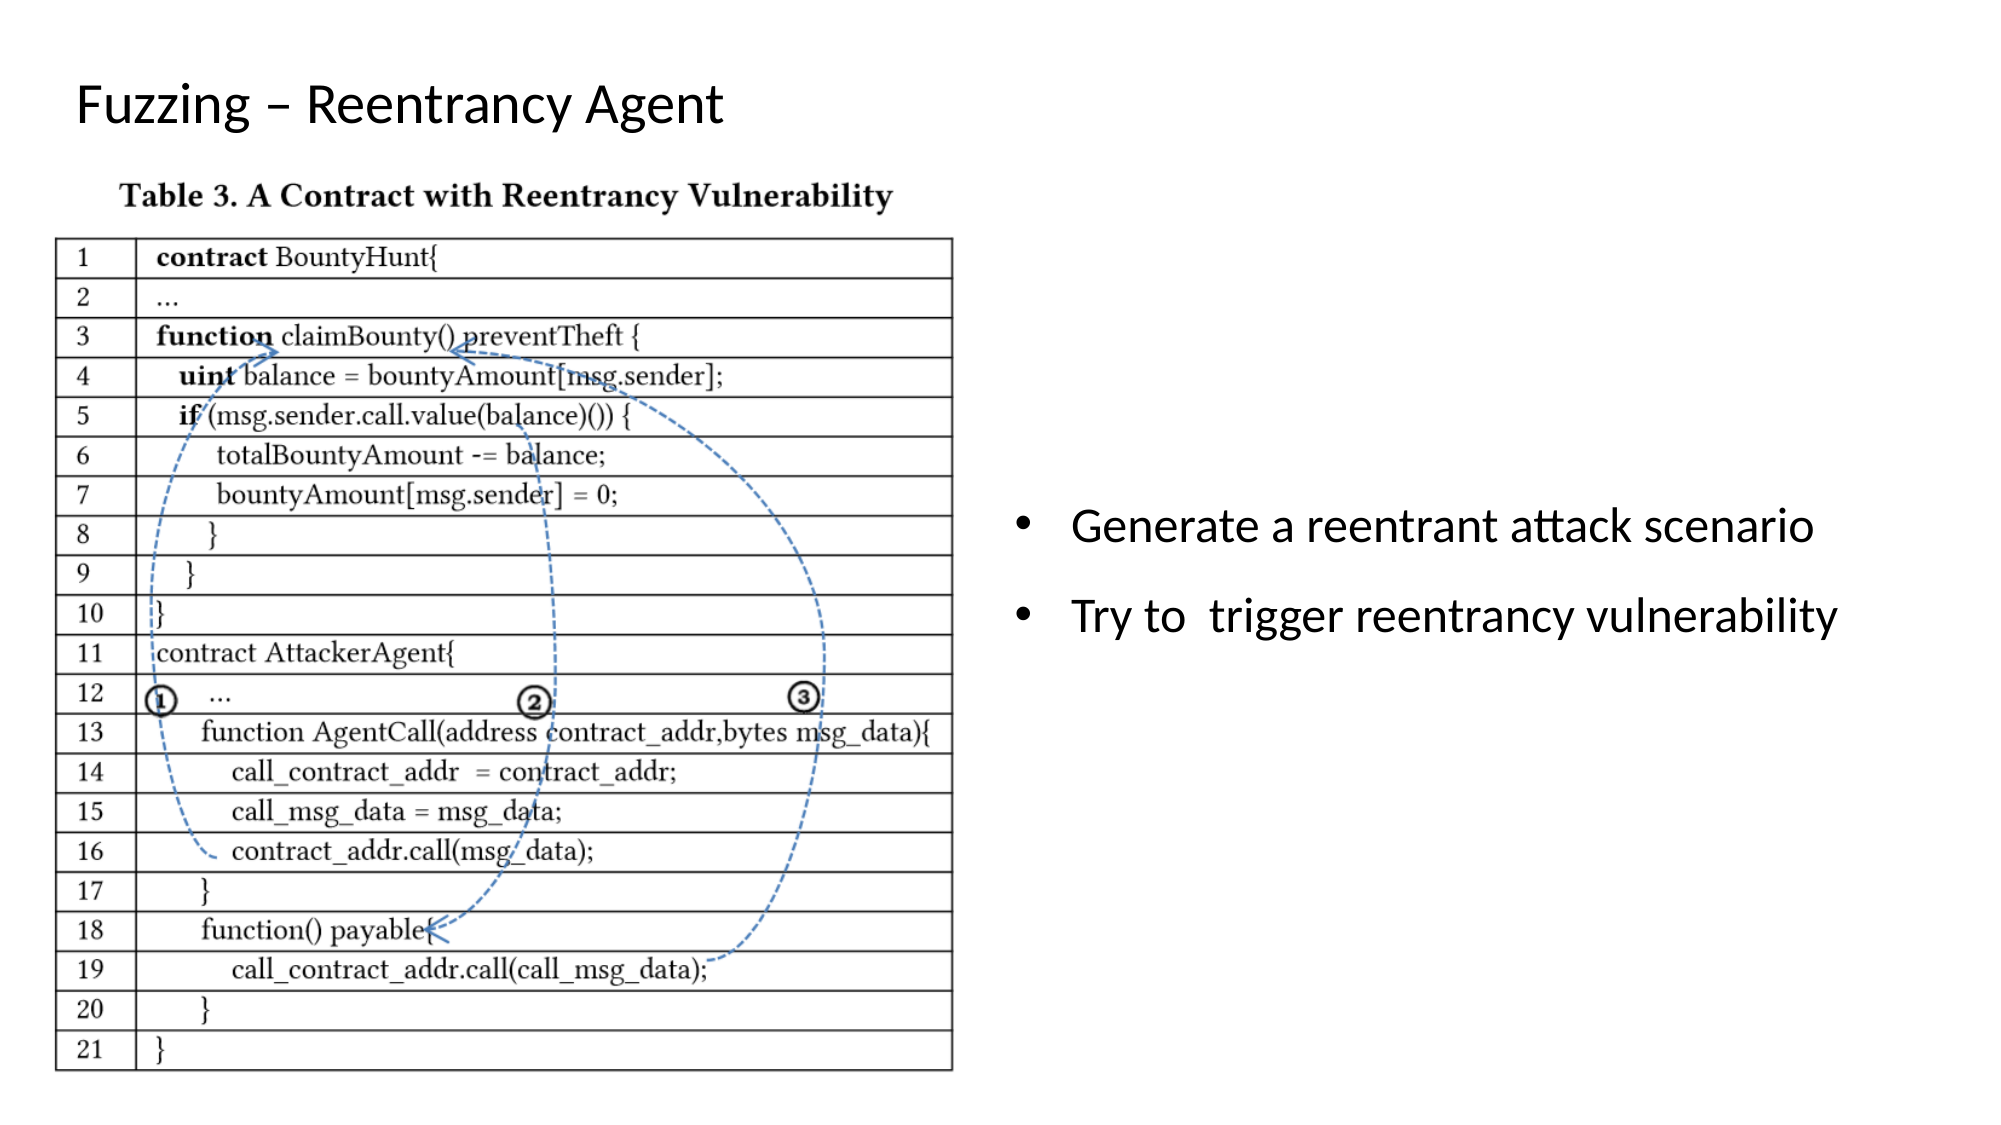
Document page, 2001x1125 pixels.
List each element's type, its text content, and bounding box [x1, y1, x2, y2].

text_box Generate a reentrant attack scenario Try to trigger reentrancy vulnerability [999, 455, 1943, 651]
text_box Fuzzing – Reentrancy Agent [61, 57, 1164, 143]
picture [26, 167, 977, 1091]
